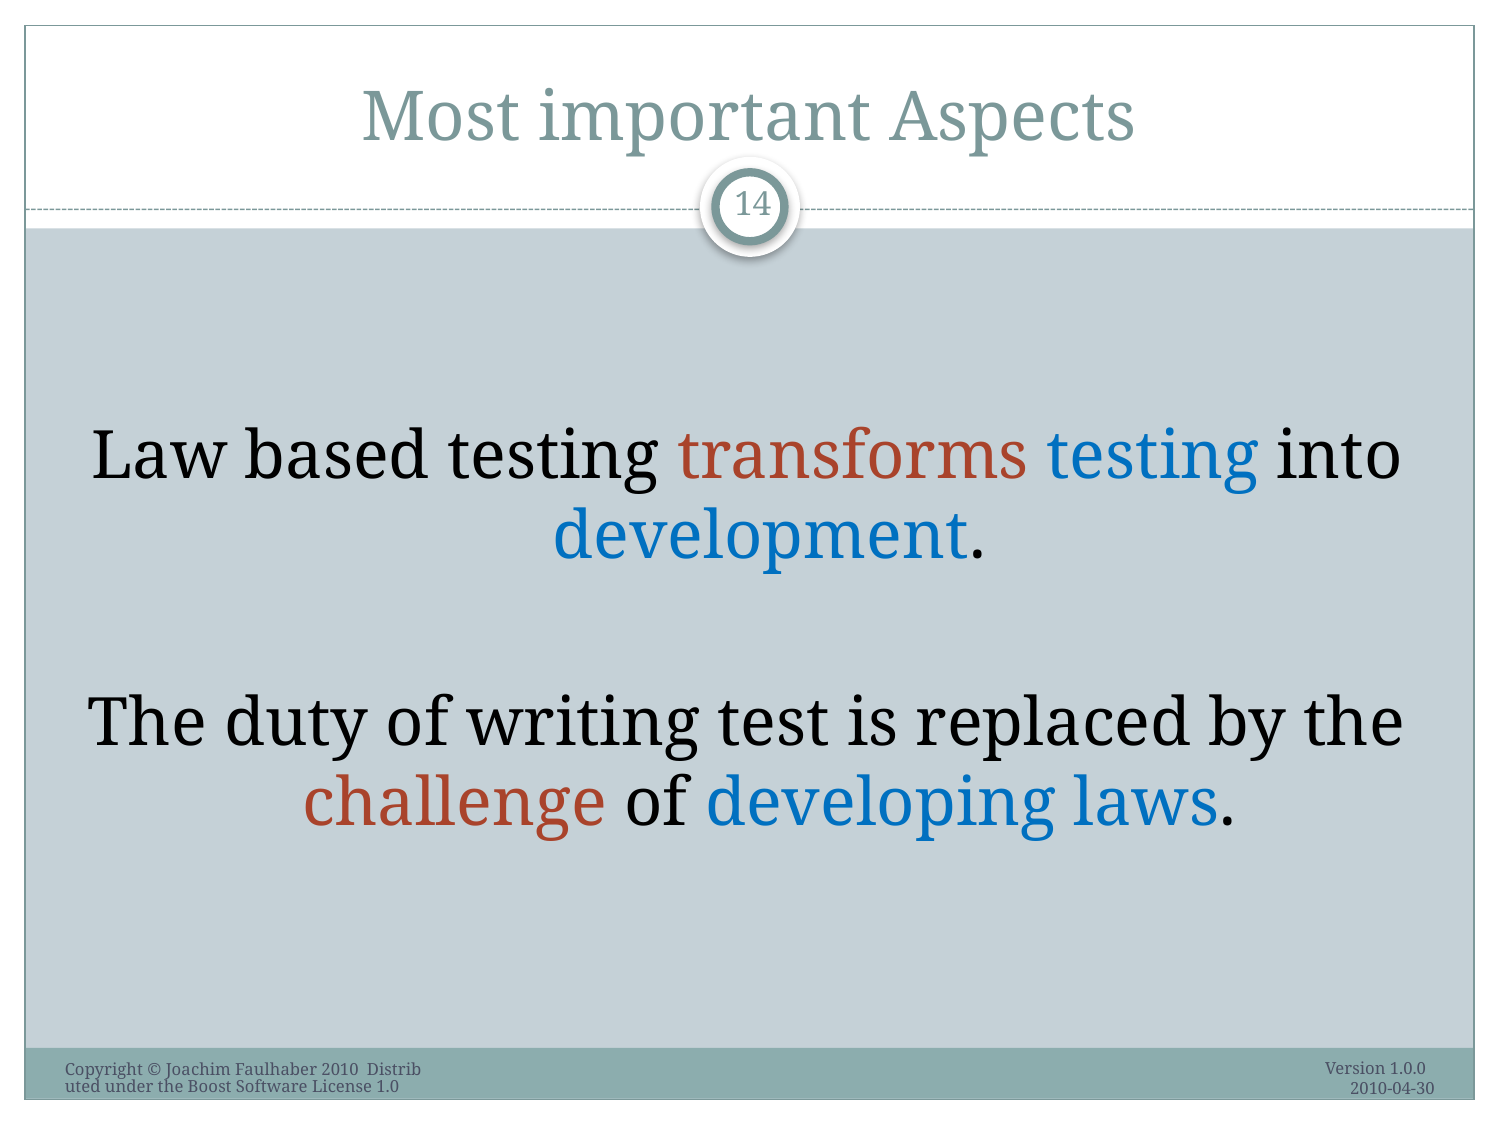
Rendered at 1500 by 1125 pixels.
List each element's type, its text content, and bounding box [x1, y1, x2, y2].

slide_number 14 [715, 168, 791, 241]
title Most important Aspects [49, 37, 1450, 162]
footer Copyright © Joachim Faulhaber 2010 Distributed under the Boost Software License 1.0 [50, 1051, 446, 1112]
list Law based testing transforms testing into development. The duty of writing test is replaced by the challenge of developing laws. [49, 250, 1445, 1001]
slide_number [1277, 1050, 1450, 1111]
